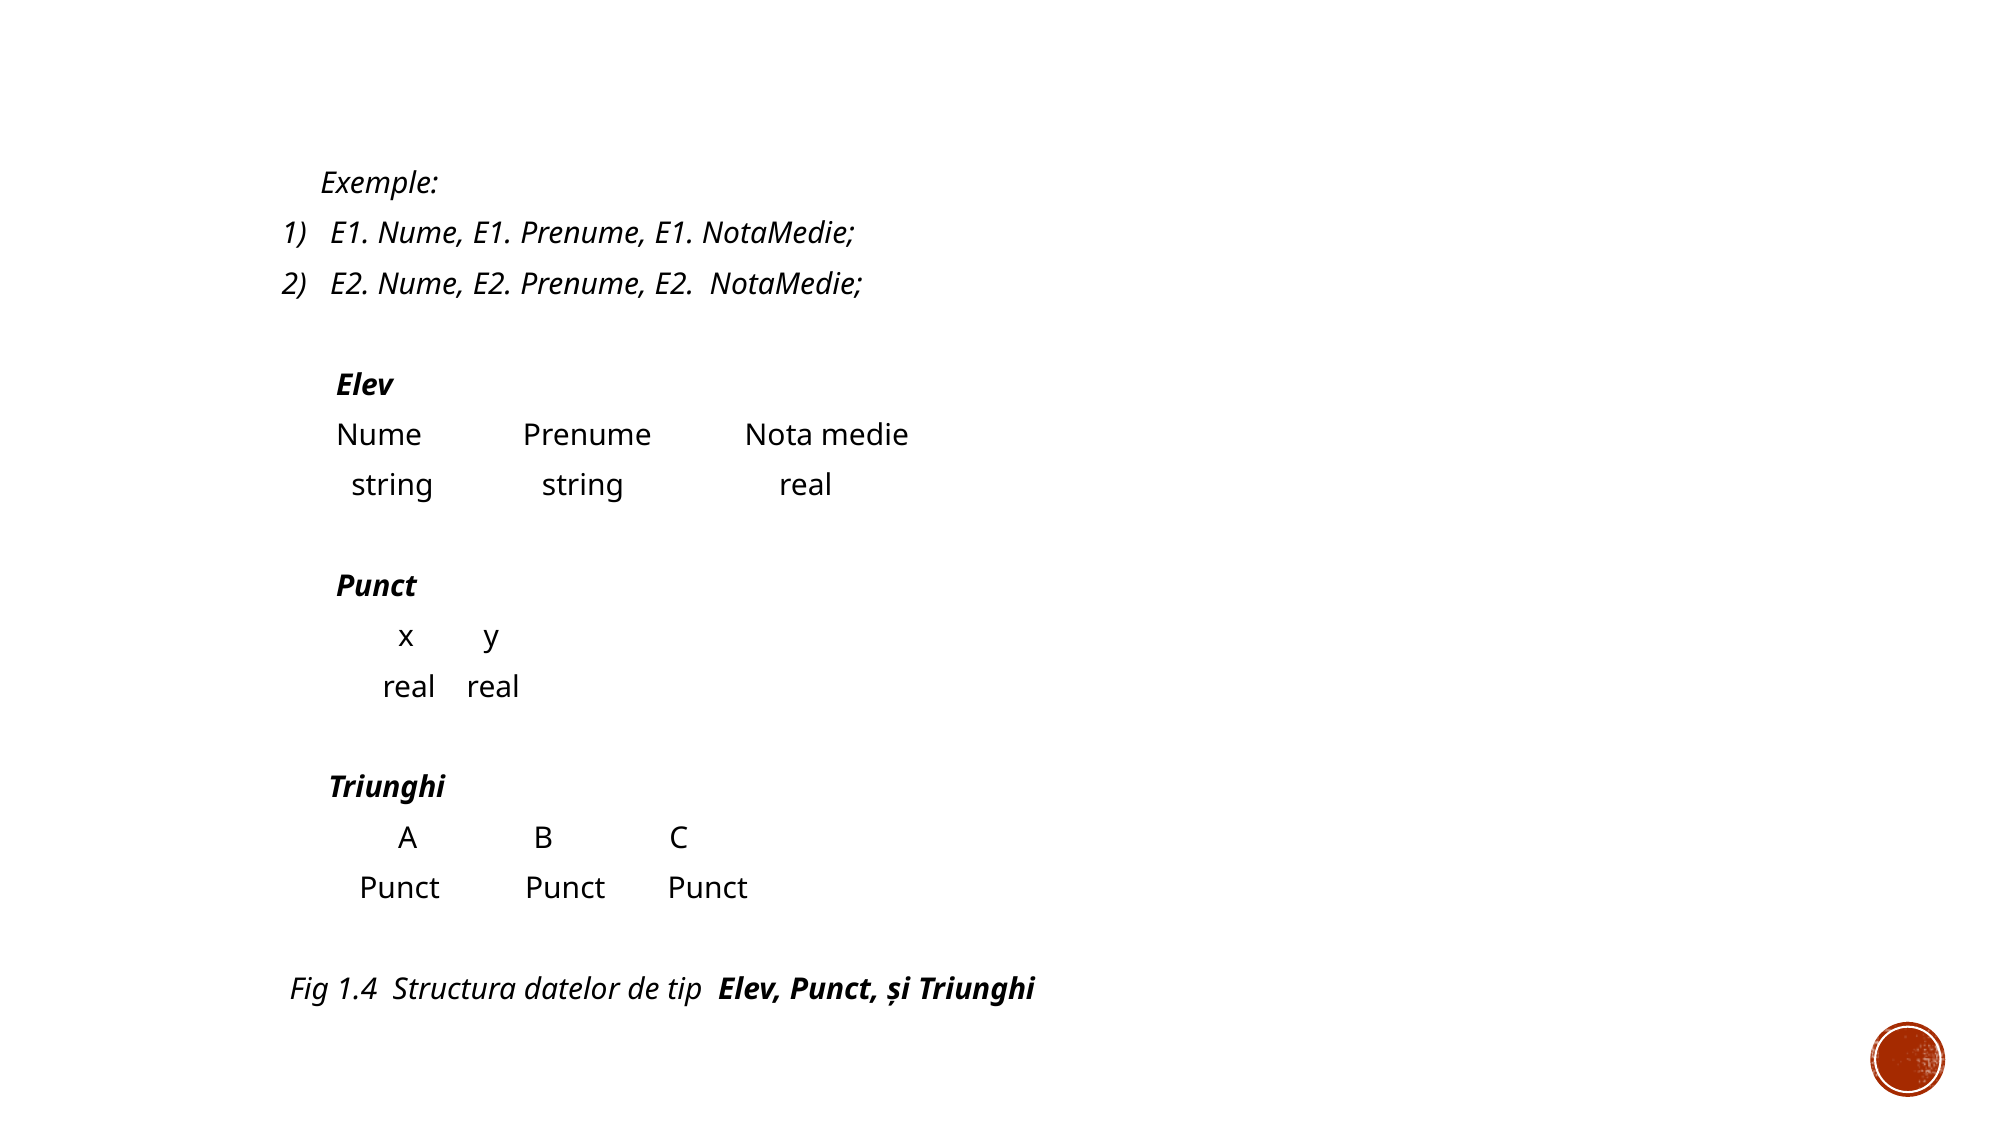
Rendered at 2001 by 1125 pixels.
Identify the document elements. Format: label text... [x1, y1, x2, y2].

list Exemple: 1) E1. Nume, E1. Prenume, E1. NotaMedie; 2) E2. Nume, E2. Prenume, E2. NotaMedie; Elev Nume Prenume Nota medie string string real Punct x y real real Triunghi A B C Punct Punct Punct Fig 1.4 Structura datelor de tip Elev, Punct, și Triunghi [259, 109, 1757, 1016]
